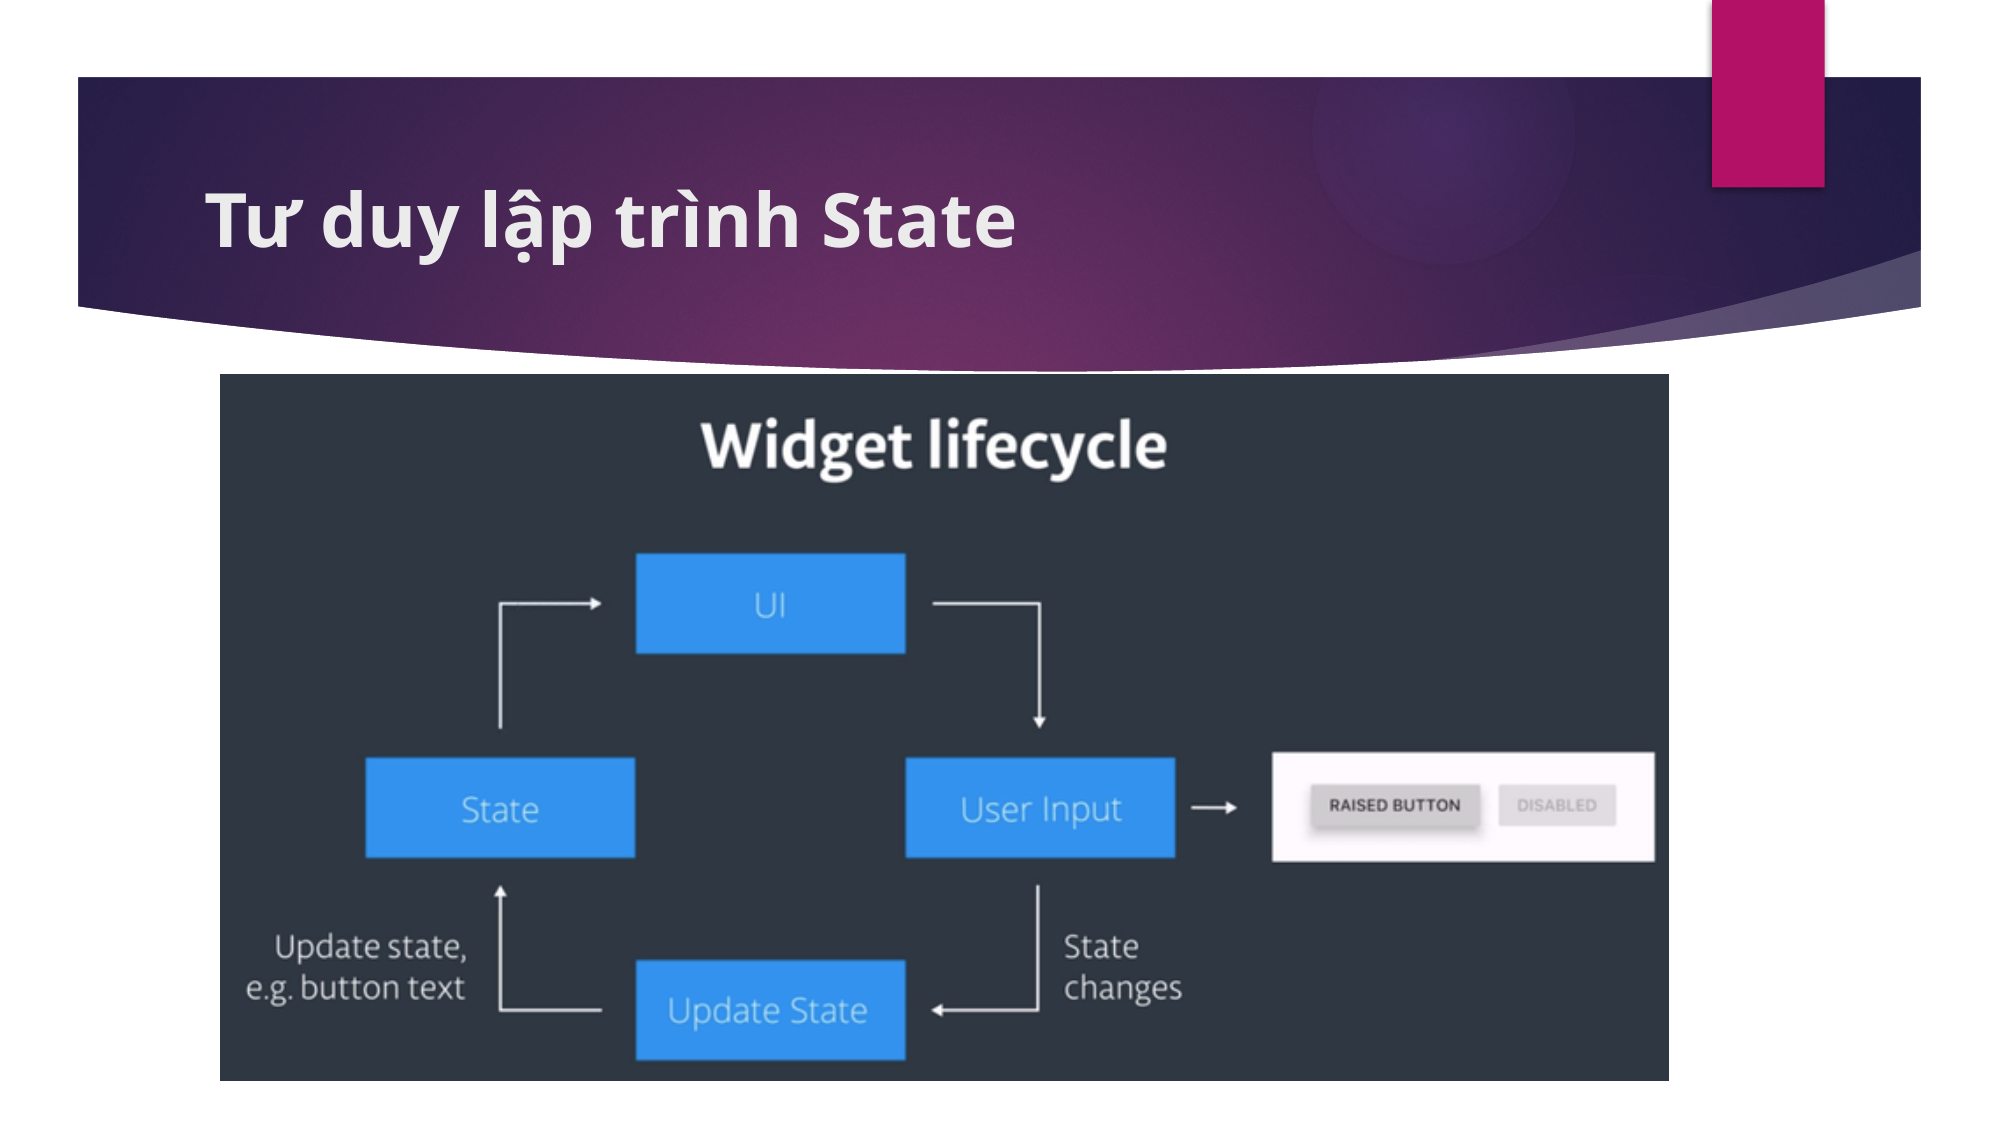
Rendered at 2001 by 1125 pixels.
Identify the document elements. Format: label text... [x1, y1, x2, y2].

title Tư duy lập trình State [189, 159, 1627, 276]
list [219, 374, 1669, 1081]
